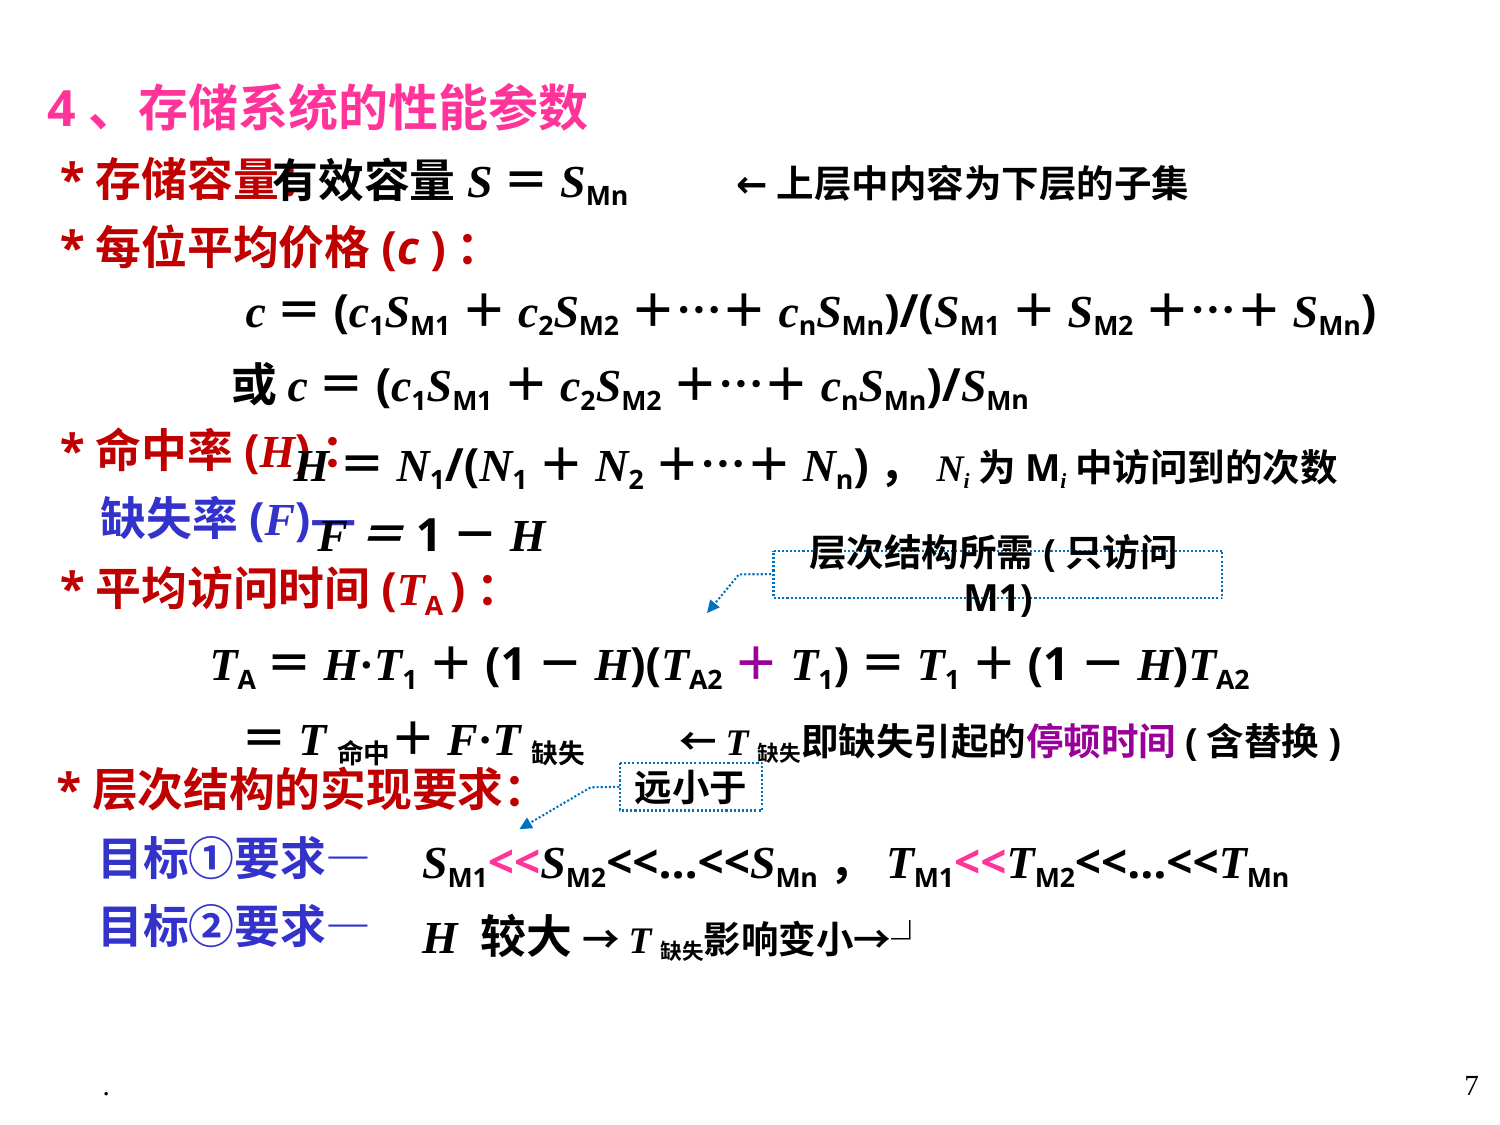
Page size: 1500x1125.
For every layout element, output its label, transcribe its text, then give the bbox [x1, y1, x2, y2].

text_box SM1<<SM2<<…<<SMn，TM1<<TM2<<…<<TMn H 较大 →T缺失影响变小→┘ [407, 810, 1400, 972]
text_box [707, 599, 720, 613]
text_box *层次结构的实现要求： 目标①要求— 目标②要求— [29, 739, 668, 961]
text_box 有效容量S＝SMn ←上层中内容为下层的子集 c＝(c1SM1＋c2SM2＋…＋cnSMn)/(SM1＋SM2＋…＋SMn) 或c＝(c1SM1＋c2SM2＋…＋cnSMn)/SMn H＝N1/(N1＋N2＋…＋Nn)，Ni为Mi中访问到的次数 F＝1－H TA＝H·T1＋(1－H)(TA2＋T1)＝T1＋(1－H)TA2 ＝T命中＋F·T缺失 ←T缺失即缺失引起的停顿时间(含替换) [194, 129, 1467, 776]
text_box 层次结构所需(只访问M1) [773, 550, 1223, 598]
slide_number 7 [1328, 1058, 1495, 1118]
text_box 4、存储系统的性能参数 *存储容量： *每位平均价格(c )： *命中率(H)： 缺失率(F)— *平均访问时间(TA )： [33, 54, 640, 628]
text_box 远小于 [614, 763, 762, 811]
text_box 远小于 [519, 817, 536, 830]
footer . [5, 1058, 207, 1118]
